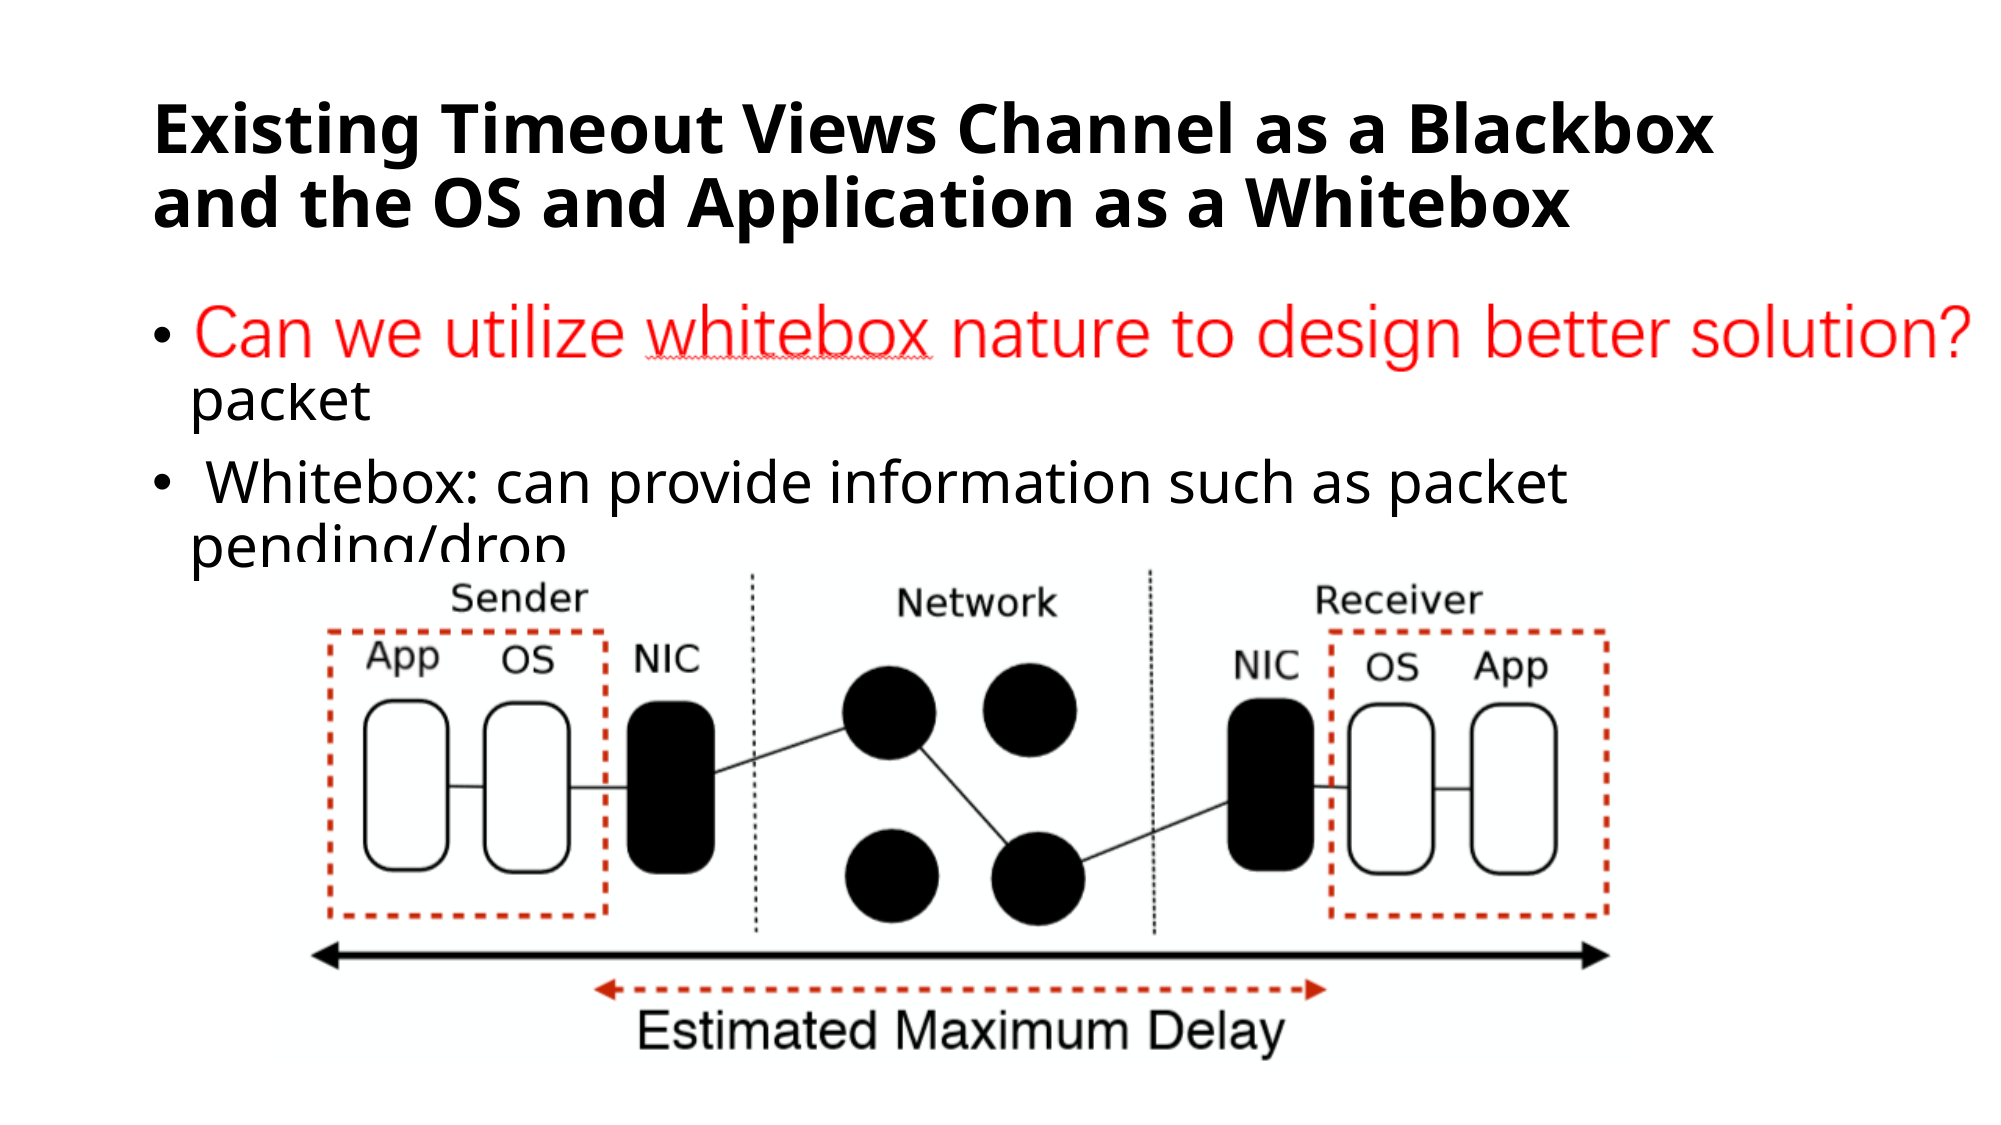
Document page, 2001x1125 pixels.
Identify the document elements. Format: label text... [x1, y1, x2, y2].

title Existing Timeout Views Channel as a Blackbox and the OS and Application as a Whitebox [137, 59, 1863, 278]
picture [183, 285, 2000, 383]
picture [268, 562, 1632, 1064]
list Blackbox: only provides information when receiving a packet Whitebox: can provide information such as packet pending/drop [137, 299, 1863, 1014]
